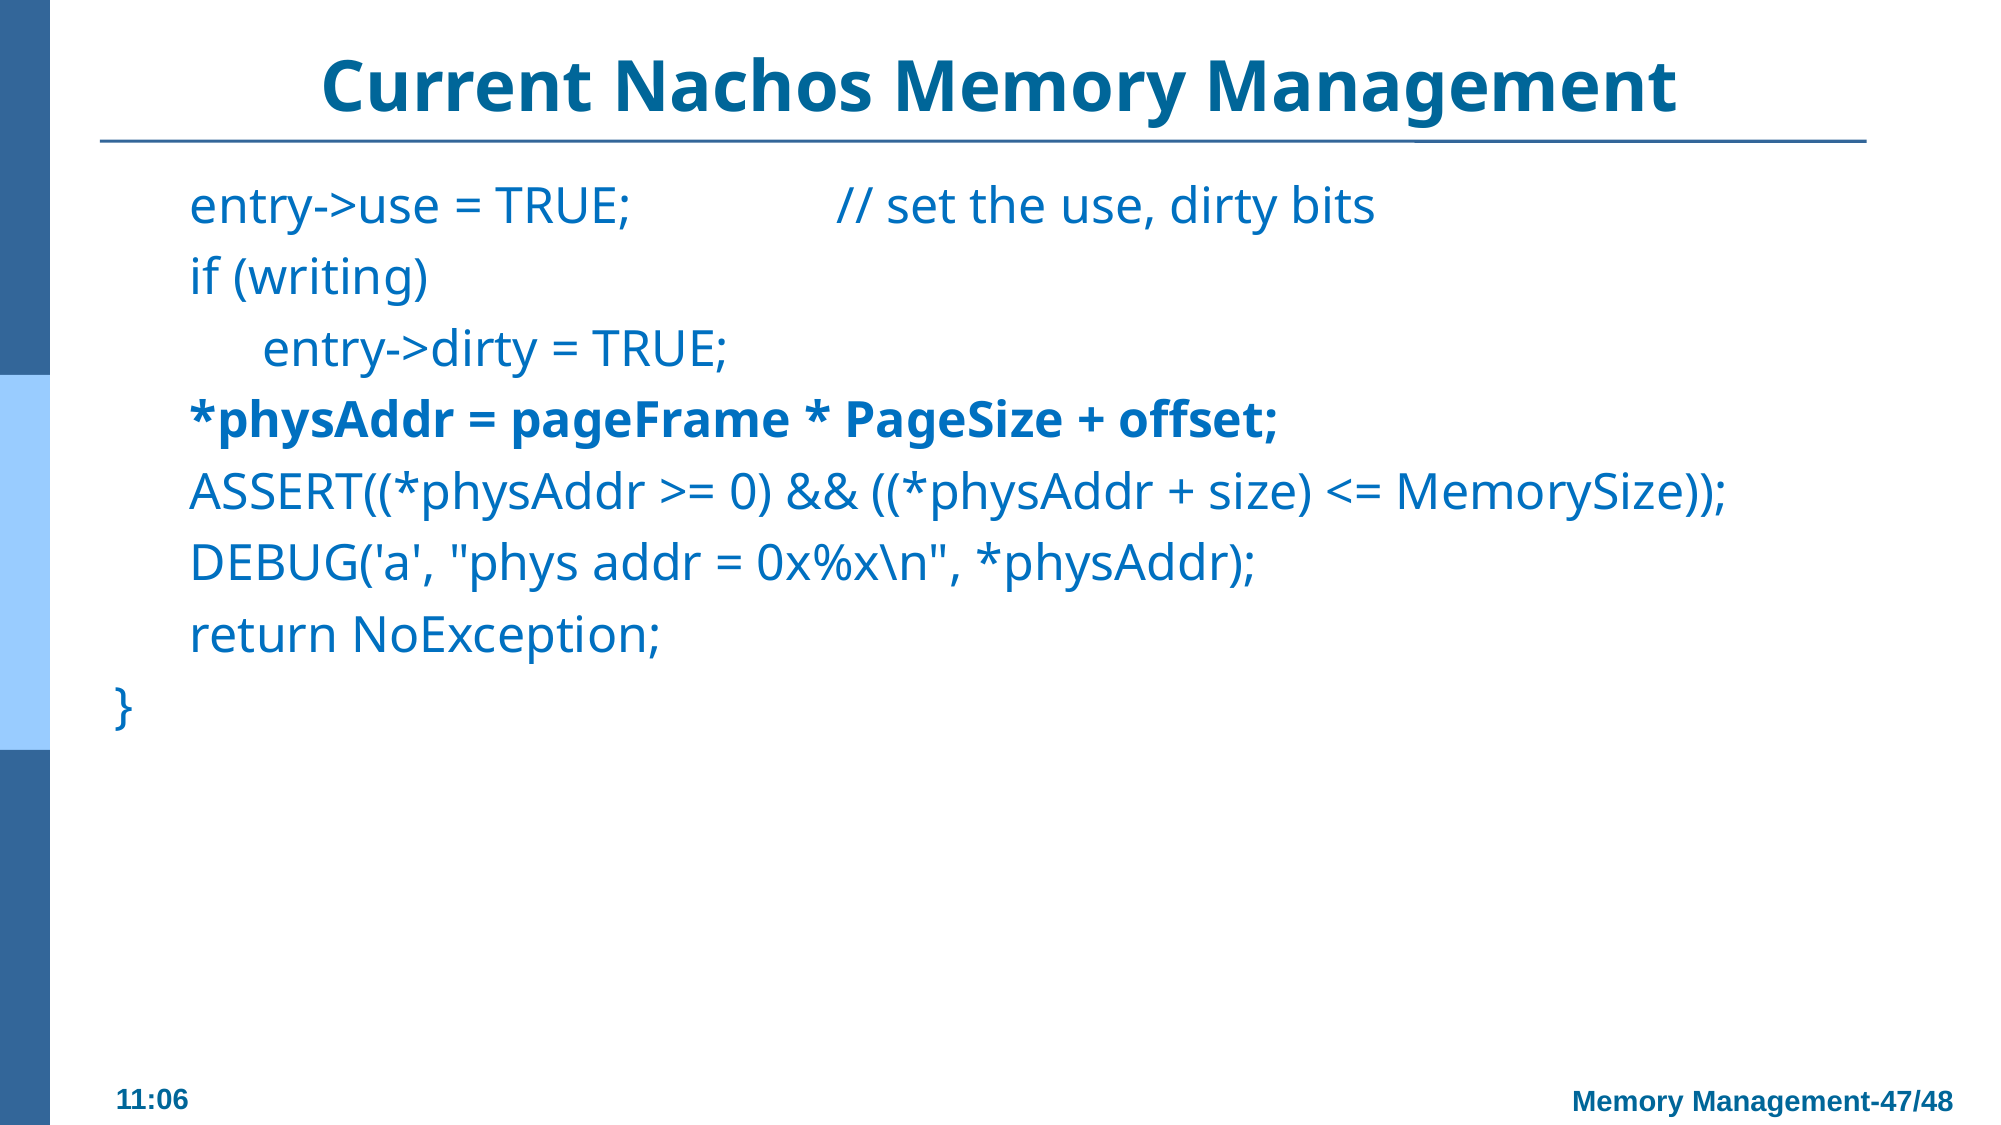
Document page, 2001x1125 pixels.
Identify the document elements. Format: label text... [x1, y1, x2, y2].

title Current Nachos Memory Management [99, 38, 1900, 133]
list entry->use = TRUE; // set the use, dirty bits if (writing) entry->dirty = TRUE; *physAddr = pageFrame * PageSize + offset; ASSERT((*physAddr >= 0) && ((*physAddr + size) <= MemorySize)); DEBUG('a', "phys addr = 0x%x\n", *physAddr); return NoException; } [99, 172, 1867, 988]
